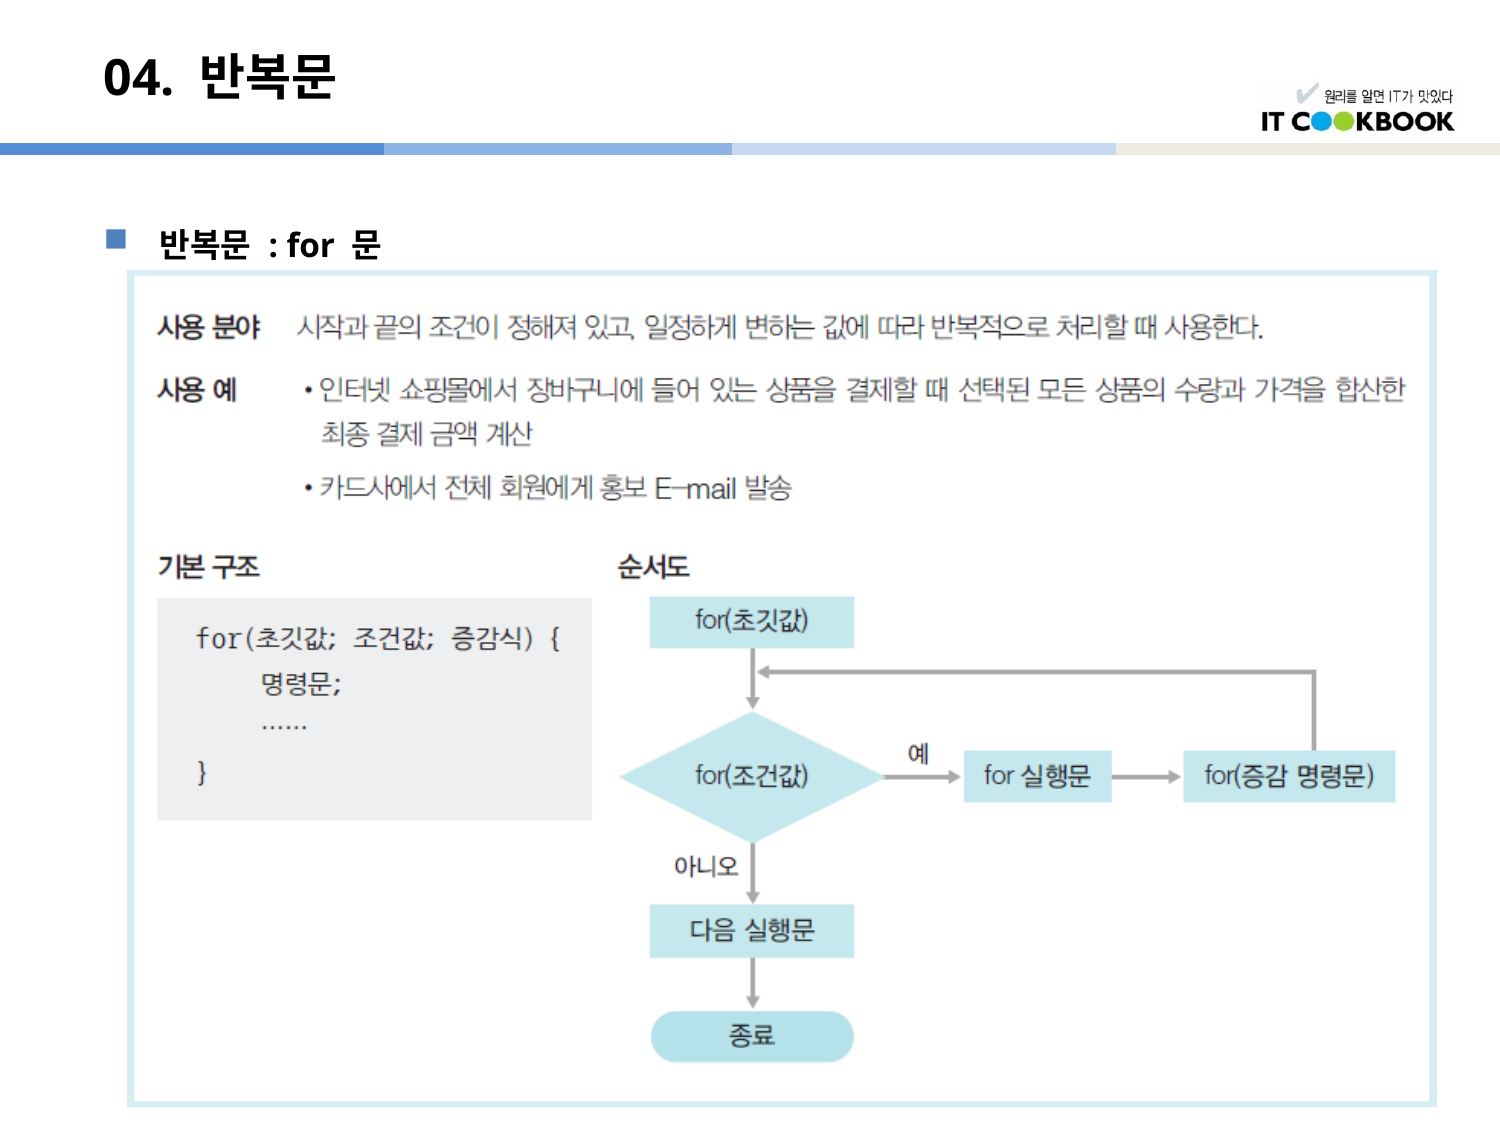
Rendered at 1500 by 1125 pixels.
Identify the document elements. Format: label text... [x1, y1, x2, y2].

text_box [127, 270, 1437, 1110]
title 04. 반복문 [88, 30, 1211, 121]
picture [1257, 79, 1458, 133]
list 반복문 : for 문 [88, 196, 1436, 386]
